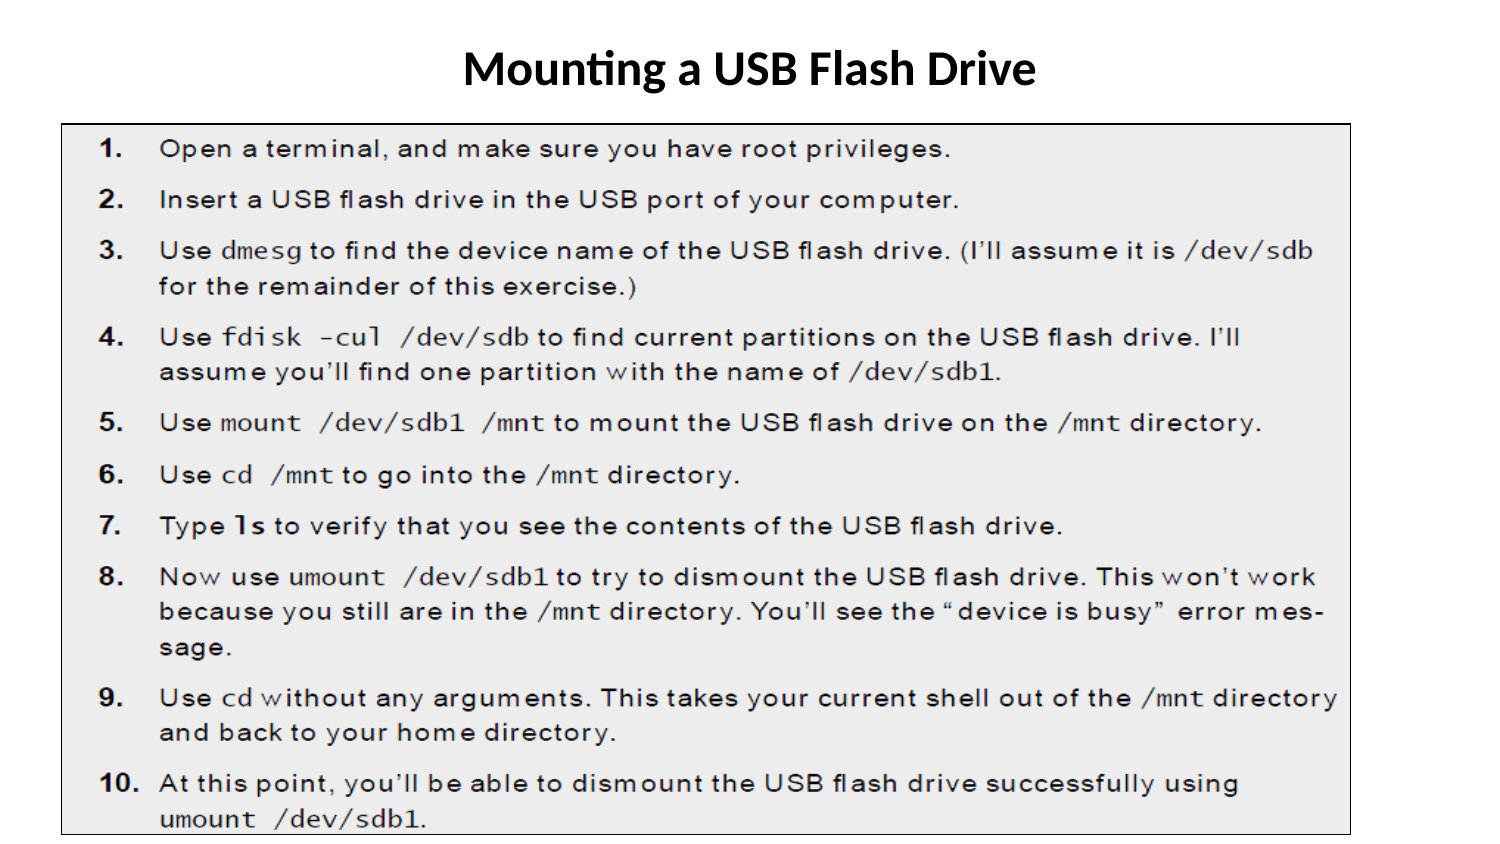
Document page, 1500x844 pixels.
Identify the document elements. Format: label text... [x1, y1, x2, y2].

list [62, 124, 1351, 834]
title Mounting a USB Flash Drive [75, 21, 1425, 110]
